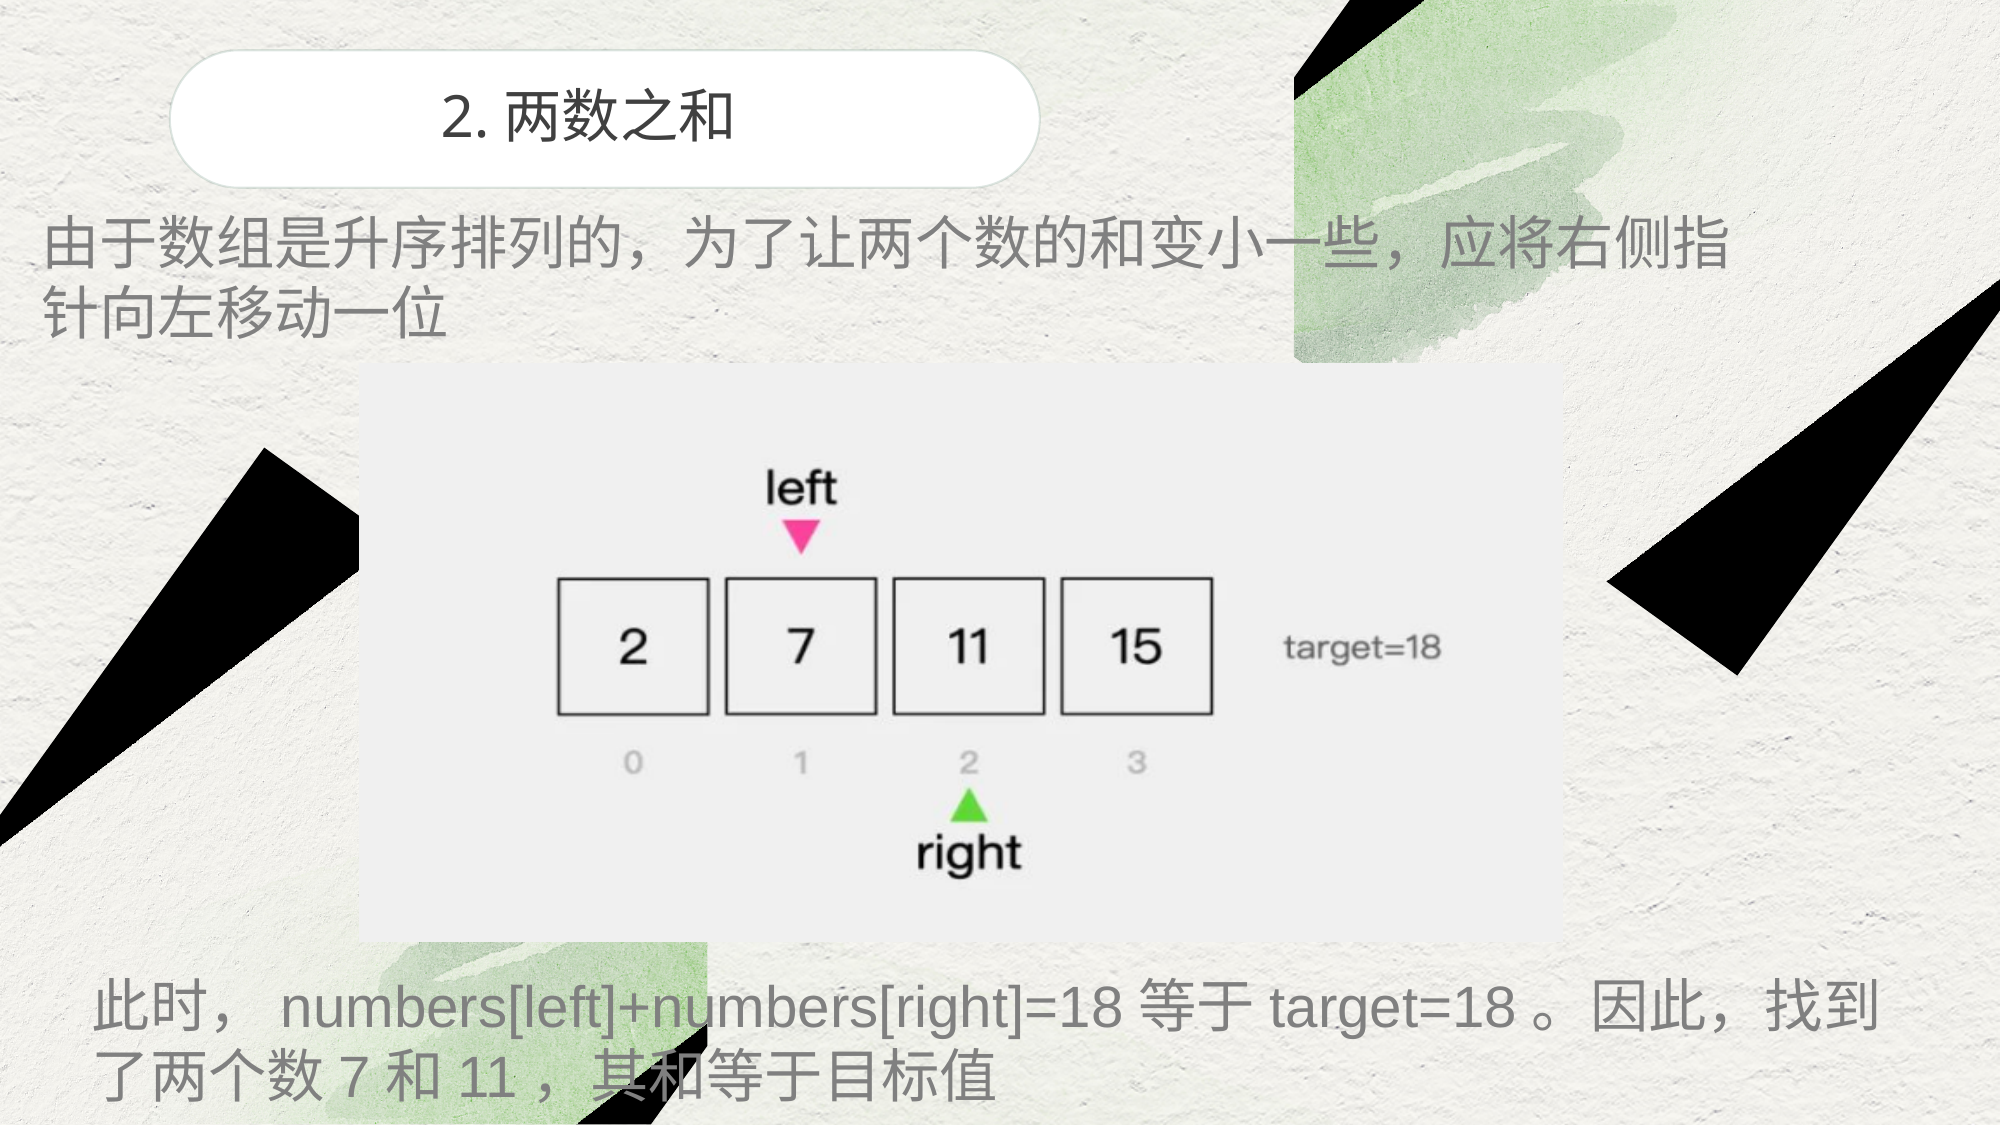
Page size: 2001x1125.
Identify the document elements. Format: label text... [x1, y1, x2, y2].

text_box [544, 86, 1459, 216]
picture [0, 0, 2001, 1125]
text_box 此时，numbers[left]+numbers[right]=18等于target=18。因此，找到了两个数7和11，其和等于目标值 [77, 962, 1897, 1117]
text_box 由于数组是升序排列的，为了让两个数的和变小一些，应将右侧指针向左移动一位 [26, 198, 1779, 354]
text_box 2.两数之和 [215, 71, 962, 157]
text_box [168, 49, 1033, 189]
